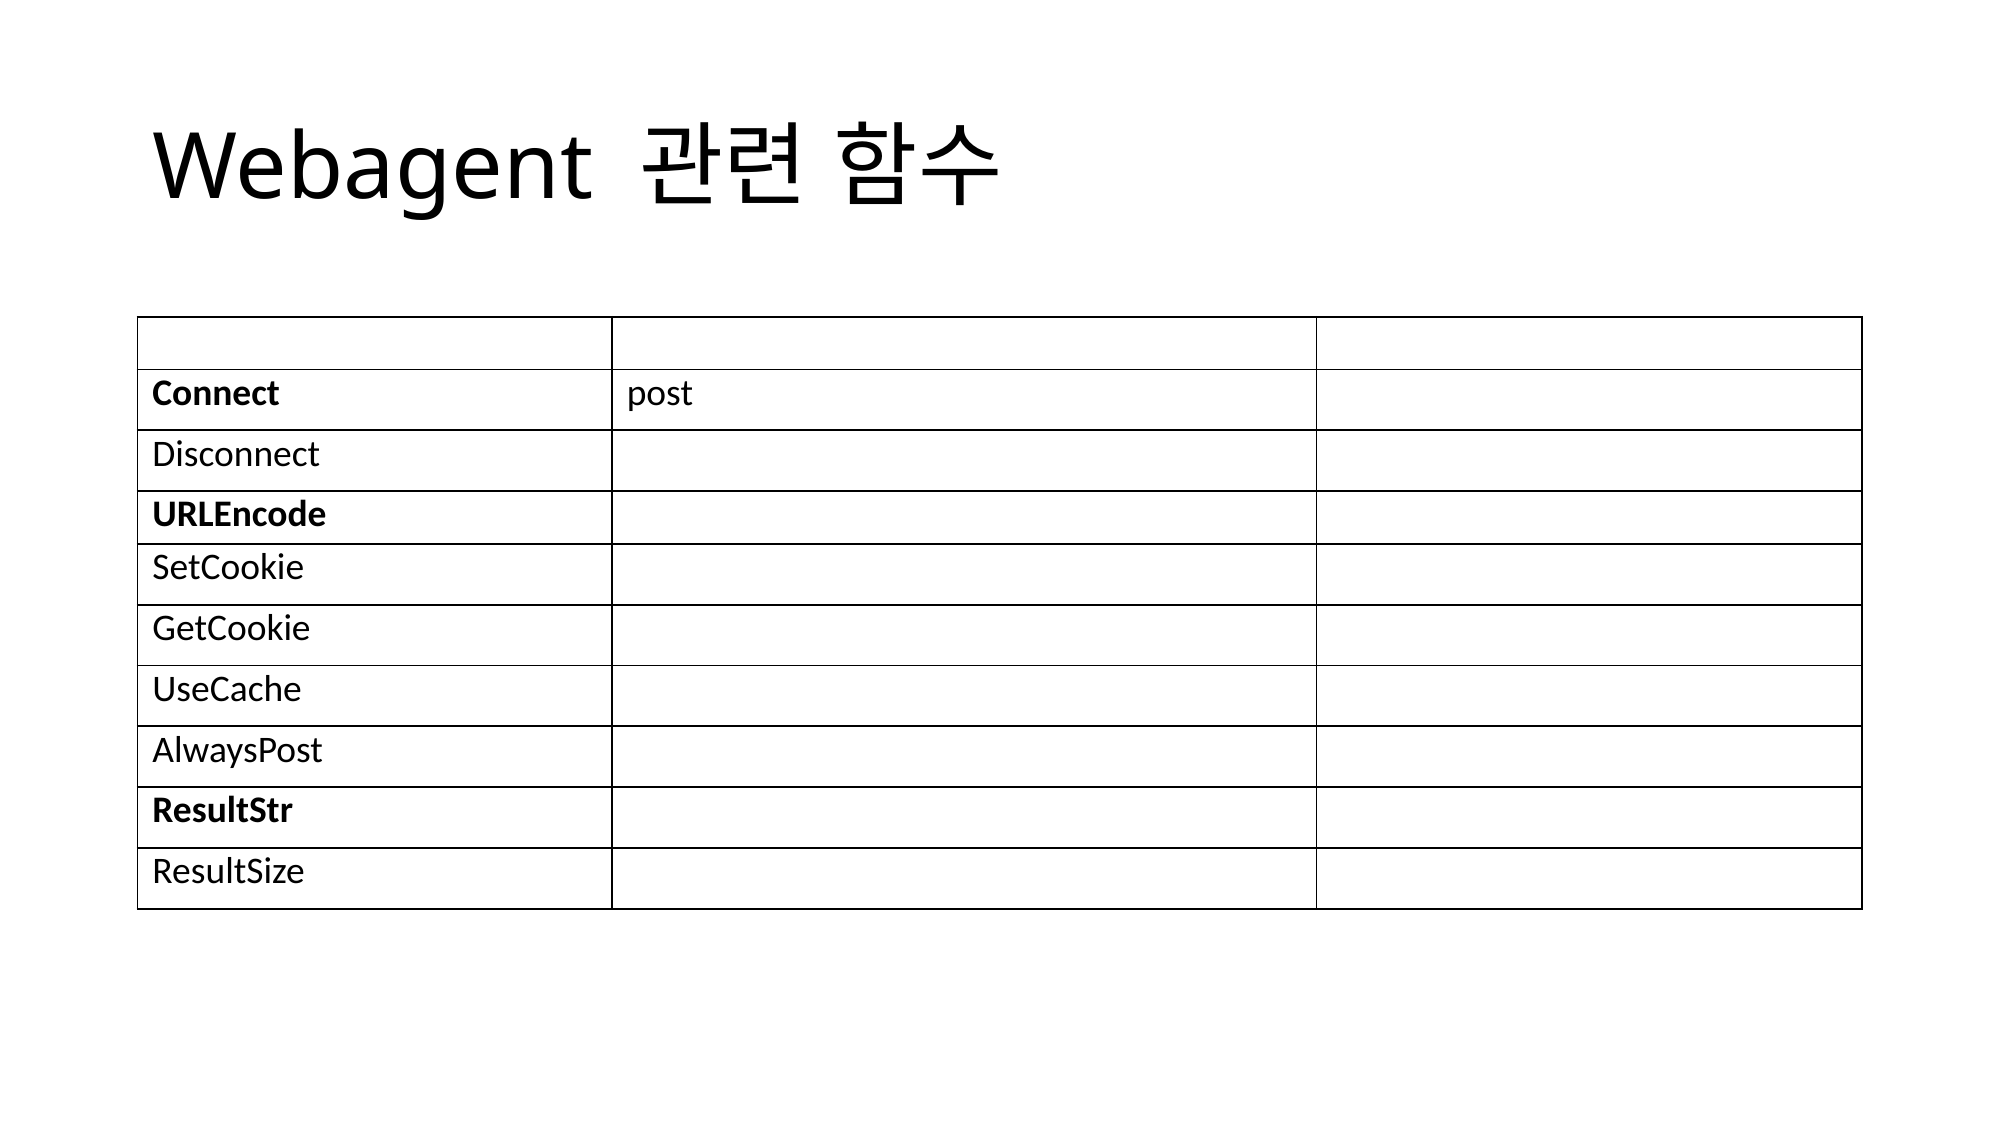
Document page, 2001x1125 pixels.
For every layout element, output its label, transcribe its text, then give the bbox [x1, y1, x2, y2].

table_cell [613, 666, 1316, 725]
table_cell [1317, 727, 1861, 786]
table_cell [613, 606, 1316, 665]
table_cell [1317, 849, 1861, 908]
table_header [613, 318, 1316, 369]
table_header [138, 318, 611, 369]
table_cell GetCookie [138, 606, 611, 665]
table_cell Disconnect [138, 431, 611, 490]
table_cell post [613, 370, 1316, 429]
table_cell [613, 545, 1316, 604]
table_cell [613, 849, 1316, 908]
table_cell [1317, 431, 1861, 490]
table_cell Connect [138, 370, 611, 429]
table_cell AlwaysPost [138, 727, 611, 786]
table_header [1317, 318, 1861, 369]
table_cell URLEncode [138, 492, 611, 543]
table_cell UseCache [138, 666, 611, 725]
table_cell ResultStr [138, 788, 611, 847]
table_cell [613, 431, 1316, 490]
table_cell [613, 492, 1316, 543]
table_cell [1317, 666, 1861, 725]
table_cell [1317, 606, 1861, 665]
table_cell [613, 788, 1316, 847]
table_cell [1317, 545, 1861, 604]
table_cell [1317, 370, 1861, 429]
title Webagent 관련 함수 [137, 59, 1863, 278]
table_cell [1317, 492, 1861, 543]
table_cell [613, 727, 1316, 786]
table_cell [1317, 788, 1861, 847]
table_cell SetCookie [138, 545, 611, 604]
table_cell ResultSize [138, 849, 611, 908]
